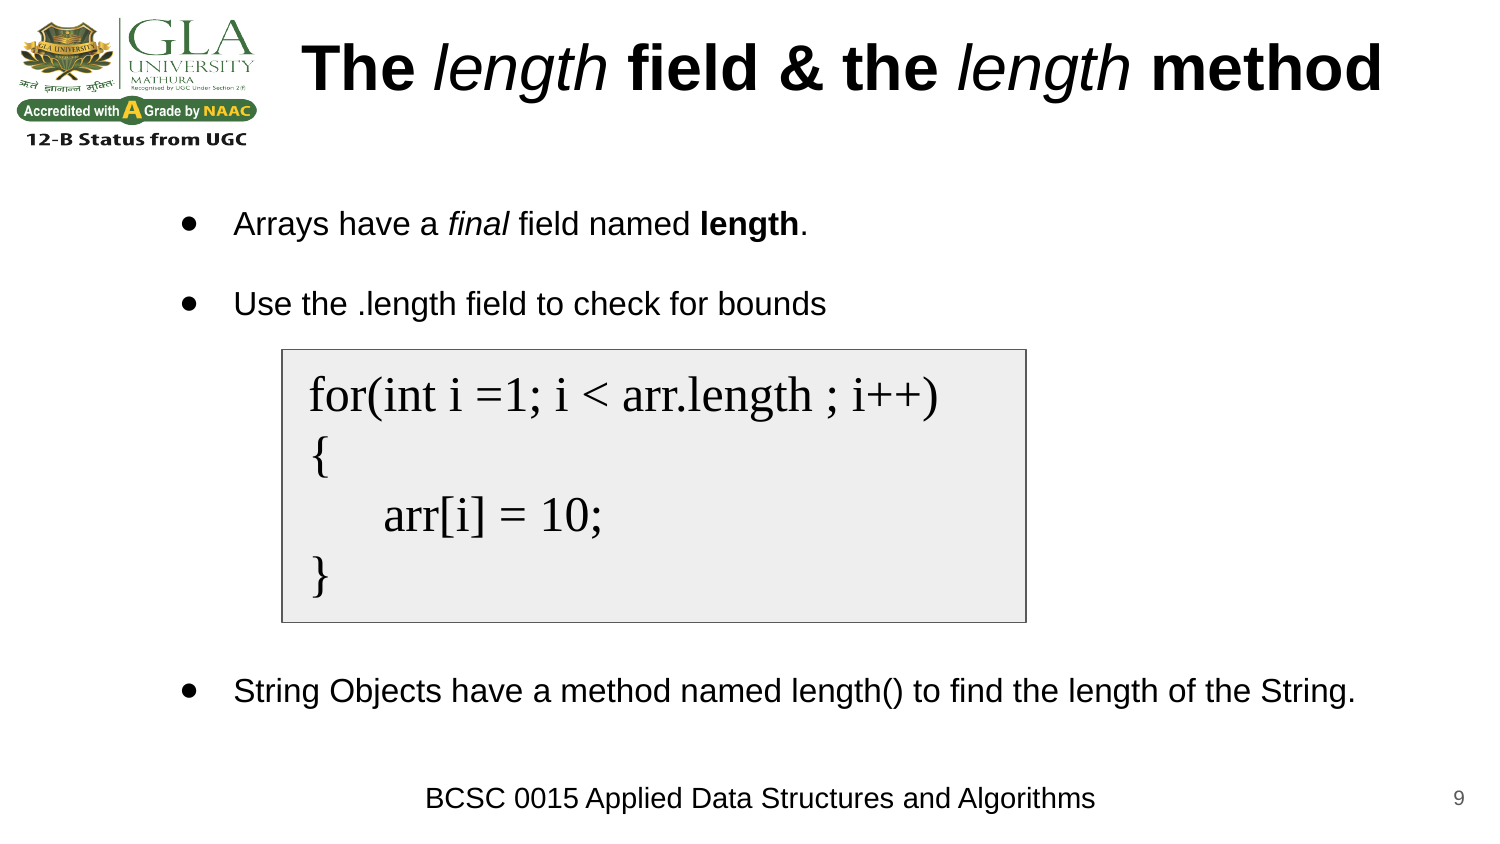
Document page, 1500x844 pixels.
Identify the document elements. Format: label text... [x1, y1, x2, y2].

picture [10, 13, 263, 150]
text_box Arrays have a final field named length. Use the .length field to check for bounds for(int i =1; i < arr.length ; i++) { arr[i] = 10; } String Objects have a method named length() to find the length of the String. [143, 187, 1480, 844]
title The length field & the length method [213, 10, 1490, 105]
